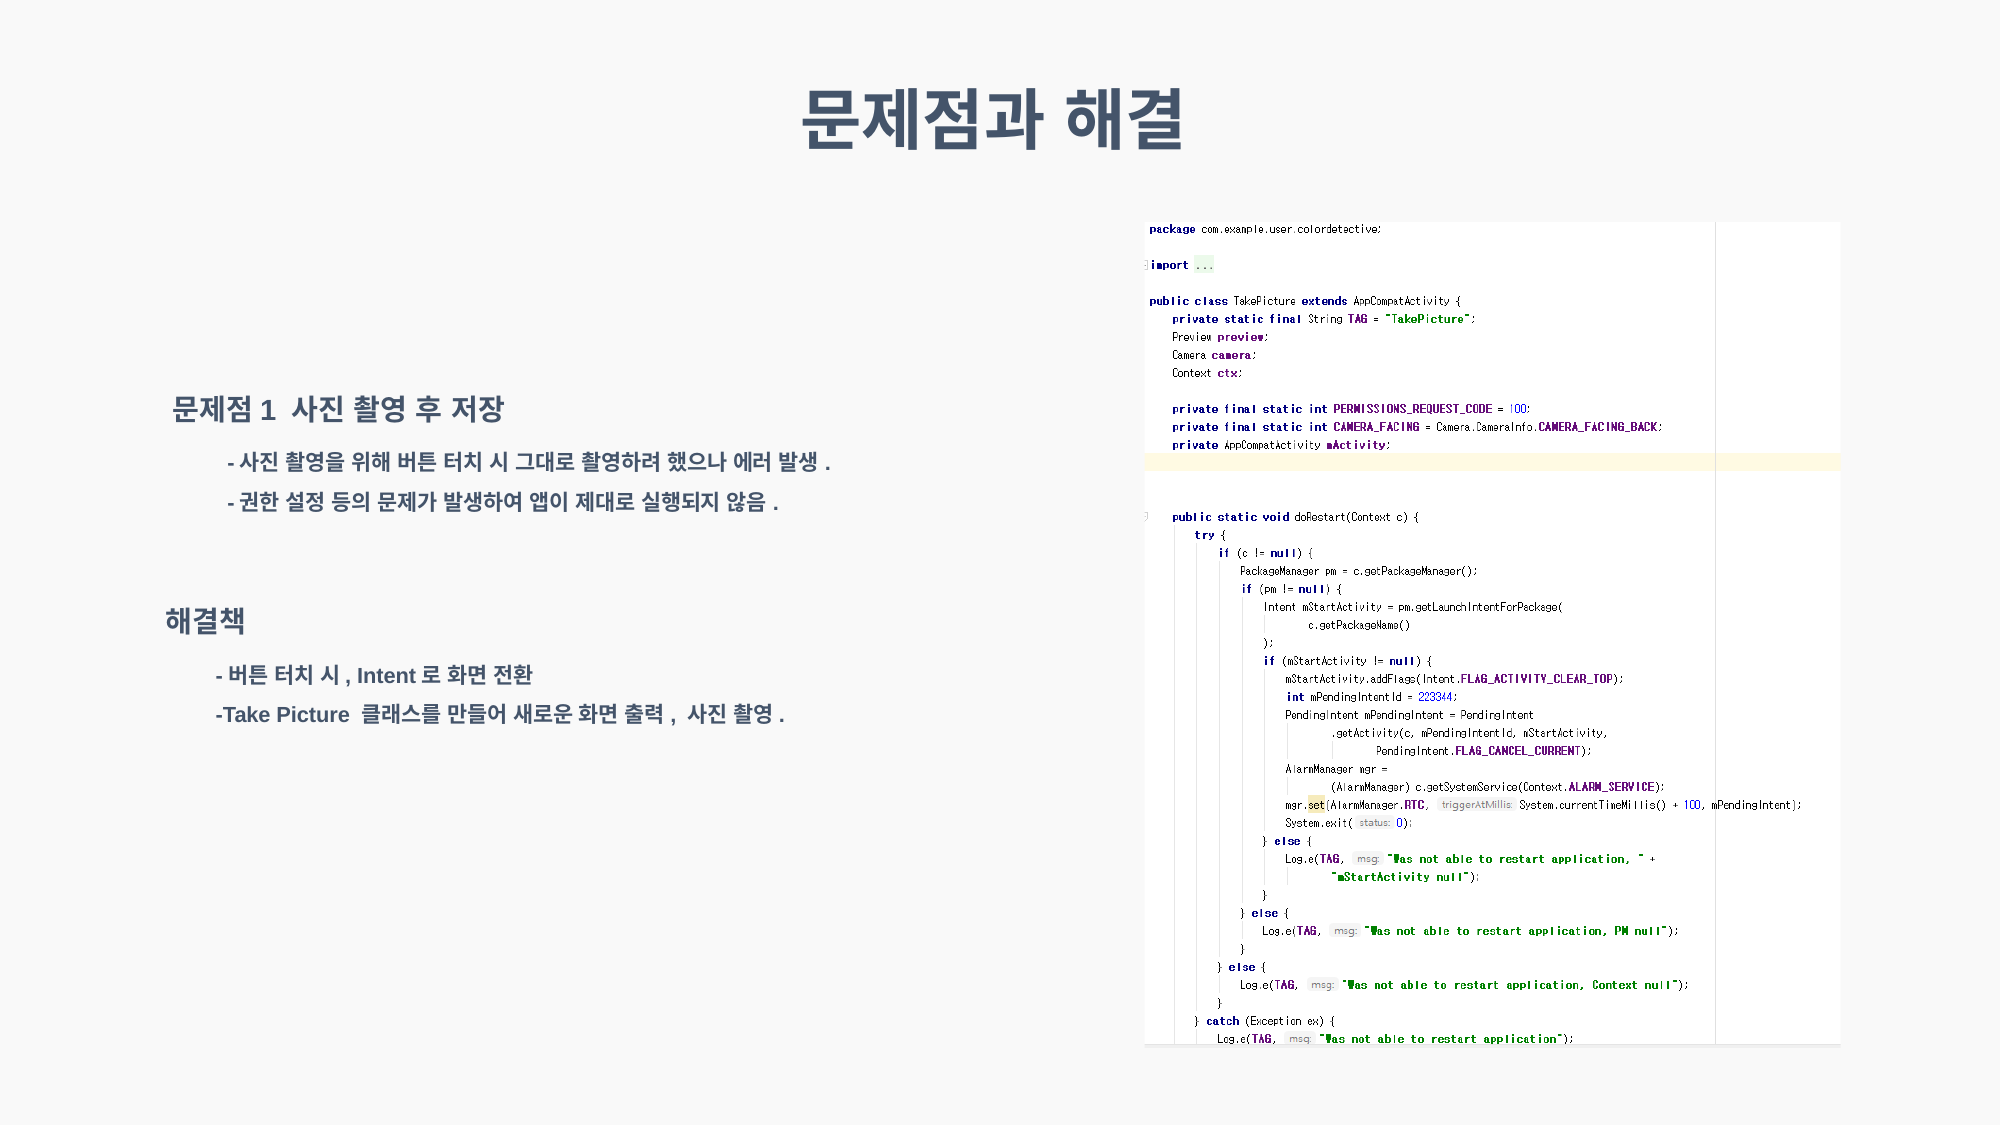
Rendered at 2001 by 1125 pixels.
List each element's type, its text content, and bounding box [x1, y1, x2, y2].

picture [1144, 222, 1841, 1048]
text_box 문제점1 사진 촬영 후 저장 [157, 365, 521, 434]
text_box 문제점과 해결 [589, 30, 1399, 165]
text_box -사진 촬영을 위해 버튼 터치 시 그대로 촬영하려 했으나 에러 발생. -권한 설정 등의 문제가 발생하여 앱이 제대로 실행되지 않음. [212, 428, 846, 522]
text_box 해결책 [150, 578, 262, 646]
text_box -버튼 터치 시, Intent로 화면 전환 -Take Picture 클래스를 만들어 새로운 화면 출력, 사진 촬영. [200, 640, 800, 735]
